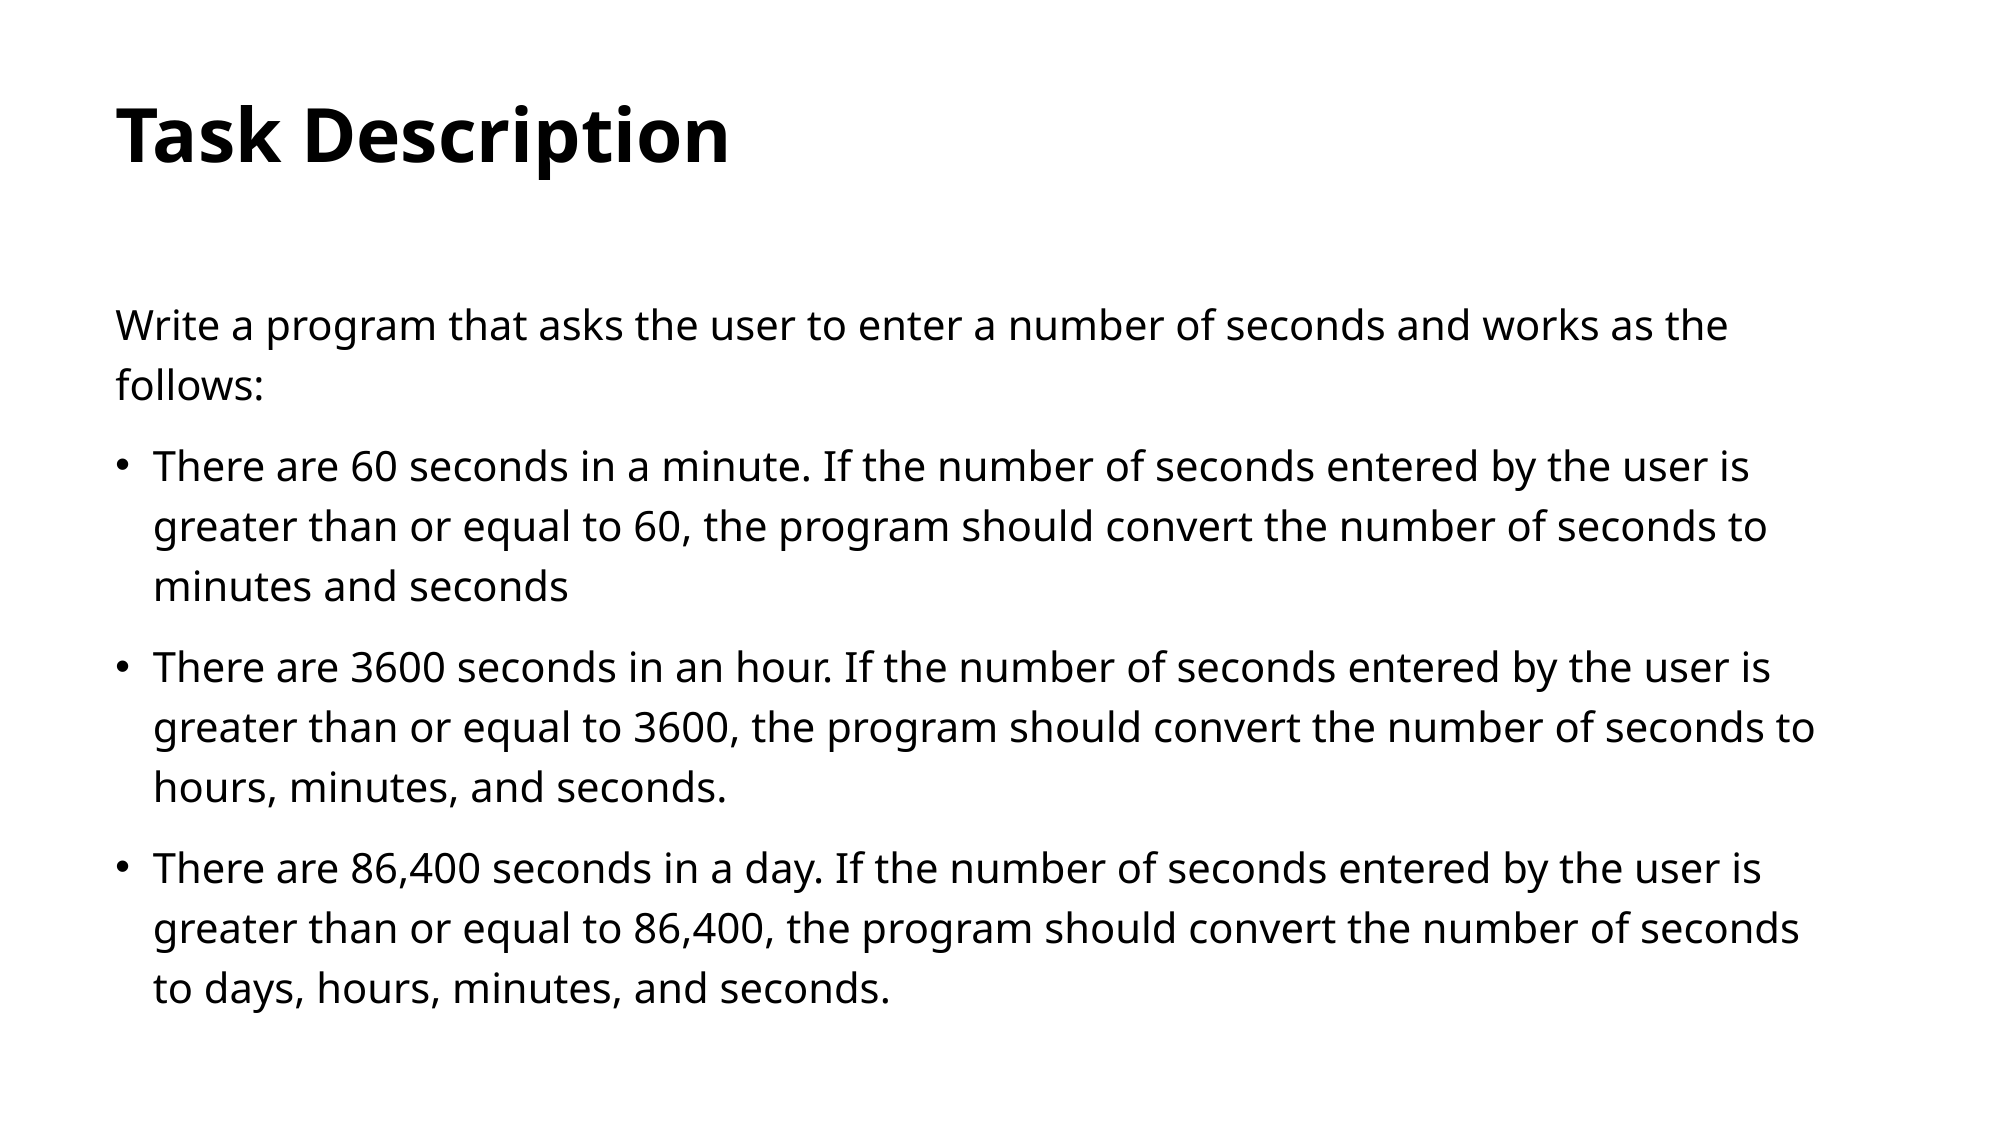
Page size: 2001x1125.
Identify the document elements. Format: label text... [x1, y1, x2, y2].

list Write a program that asks the user to enter a number of seconds and works as the follows: There are 60 seconds in a minute. If the number of seconds entered by the user is greater than or equal to 60, the program should convert the number of seconds to minutes and seconds There are 3600 seconds in an hour. If the number of seconds entered by the user is greater than or equal to 3600, the program should convert the number of seconds to hours, minutes, and seconds. There are 86,400 seconds in a day. If the number of seconds entered by the user is greater than or equal to 86,400, the program should convert the number of seconds to days, hours, minutes, and seconds. [100, 281, 1849, 1035]
title Task Description [100, 90, 1849, 276]
